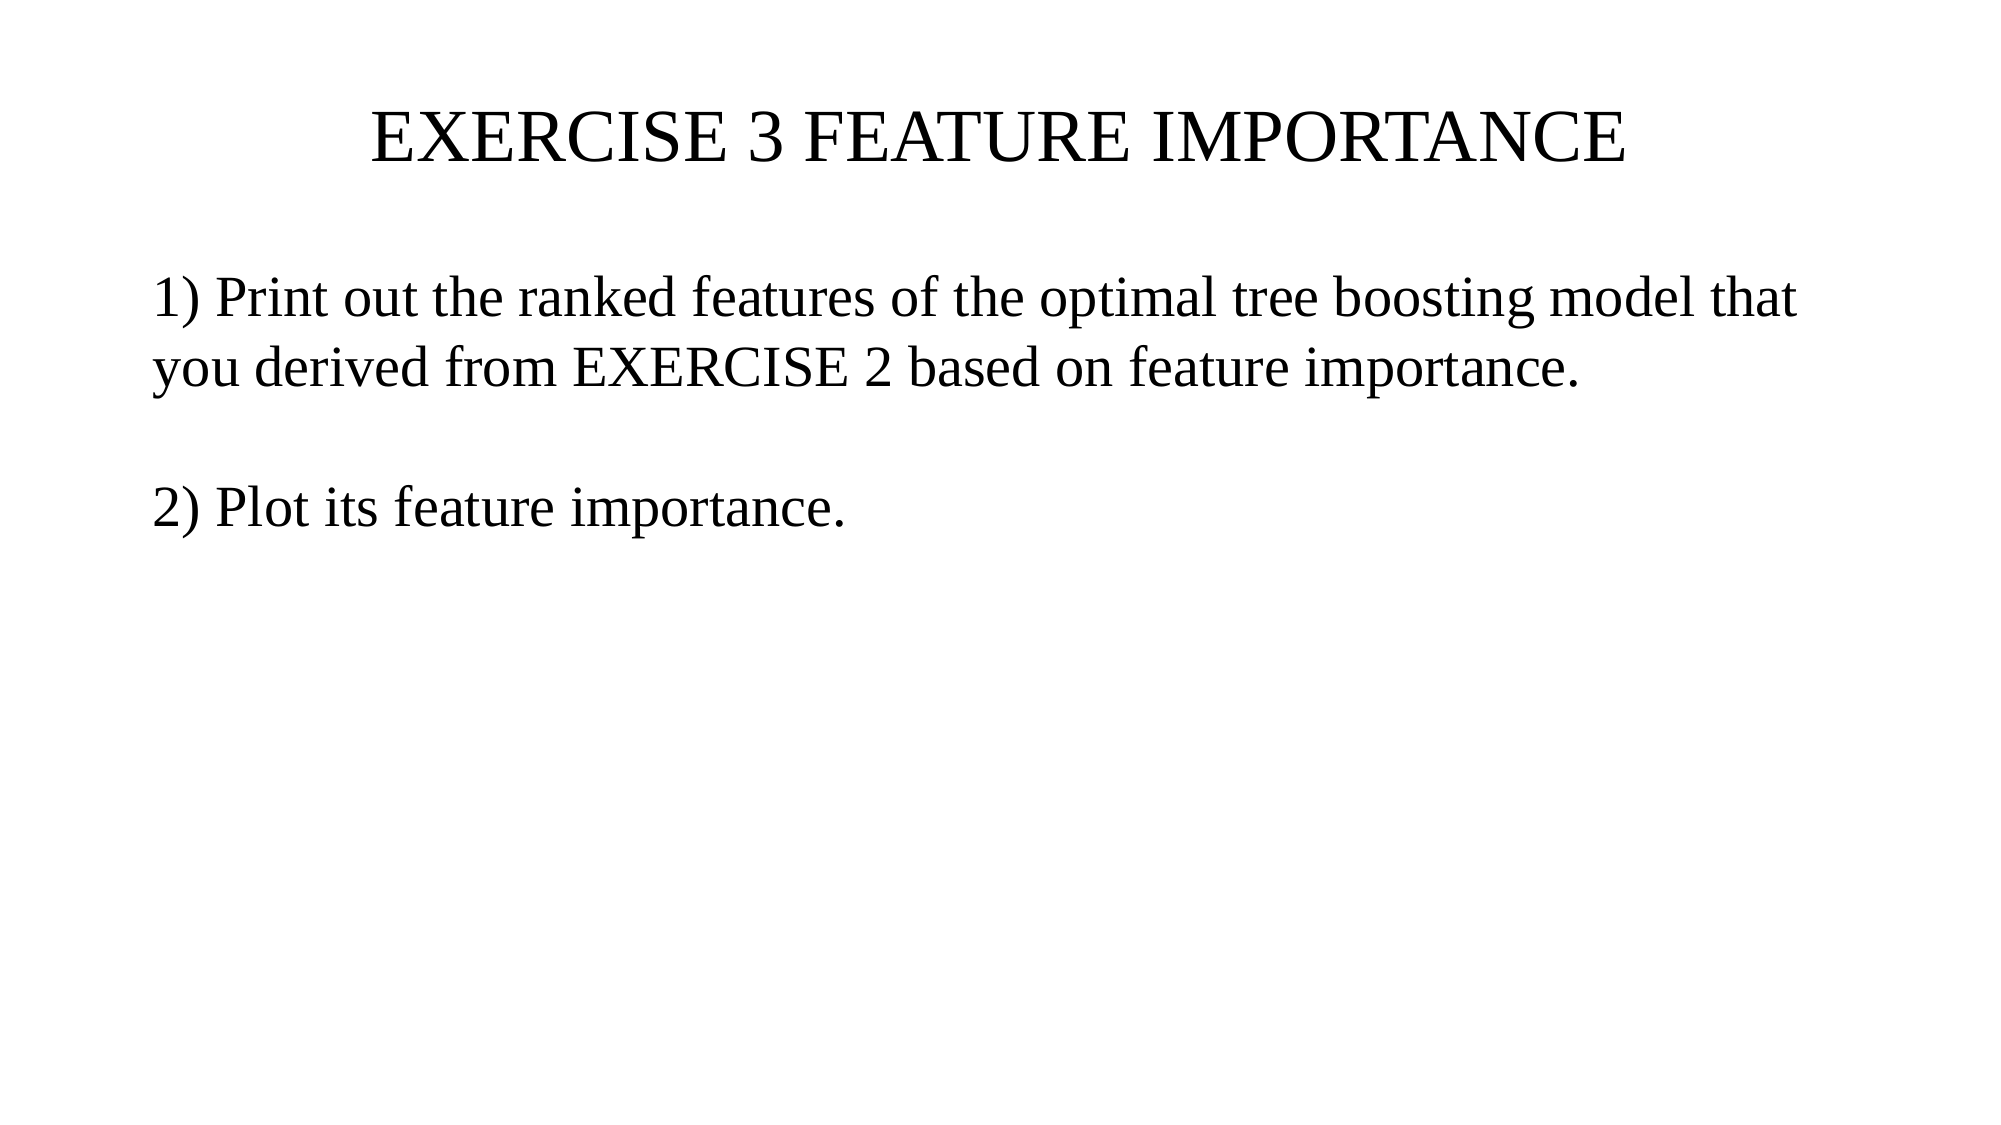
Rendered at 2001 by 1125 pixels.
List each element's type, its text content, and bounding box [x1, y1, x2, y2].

list 1) Print out the ranked features of the optimal tree boosting model that you derived from EXERCISE 2 based on feature importance. 2) Plot its feature importance. [137, 250, 1863, 1014]
title EXERCISE 3 FEATURE IMPORTANCE [137, 59, 1863, 215]
